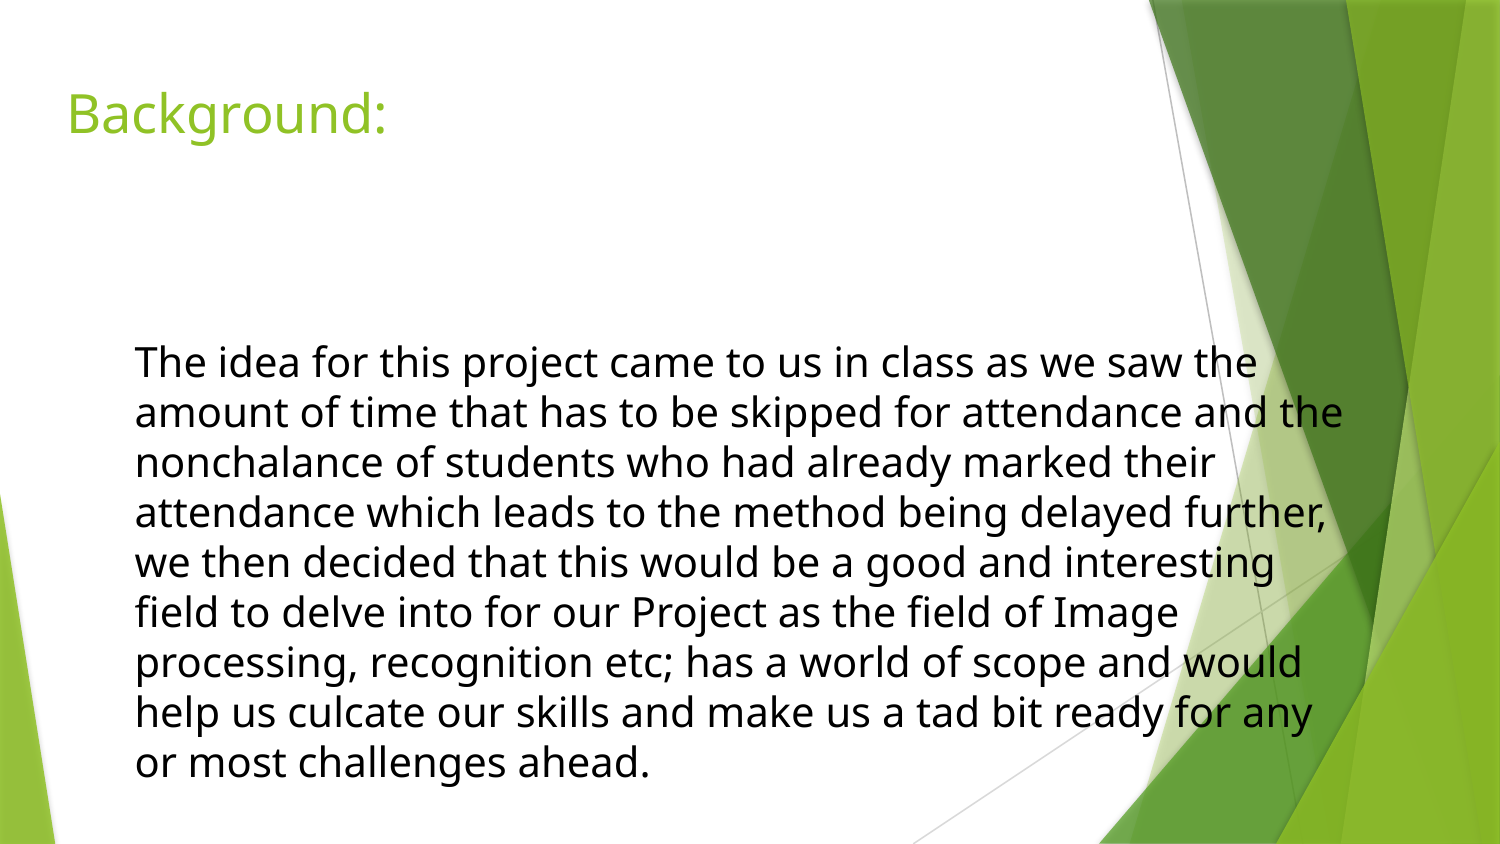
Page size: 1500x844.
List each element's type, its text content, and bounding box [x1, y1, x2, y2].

title Background: [51, 64, 1449, 167]
list The idea for this project came to us in class as we saw the amount of time that has to be skipped for attendance and the nonchalance of students who had already marked their attendance which leads to the method being delayed further, we then decided that this would be a good and interesting field to delve into for our Project as the field of Image processing, recognition etc; has a world of scope and would help us culcate our skills and make us a tad bit ready for any or most challenges ahead. [119, 320, 1381, 692]
